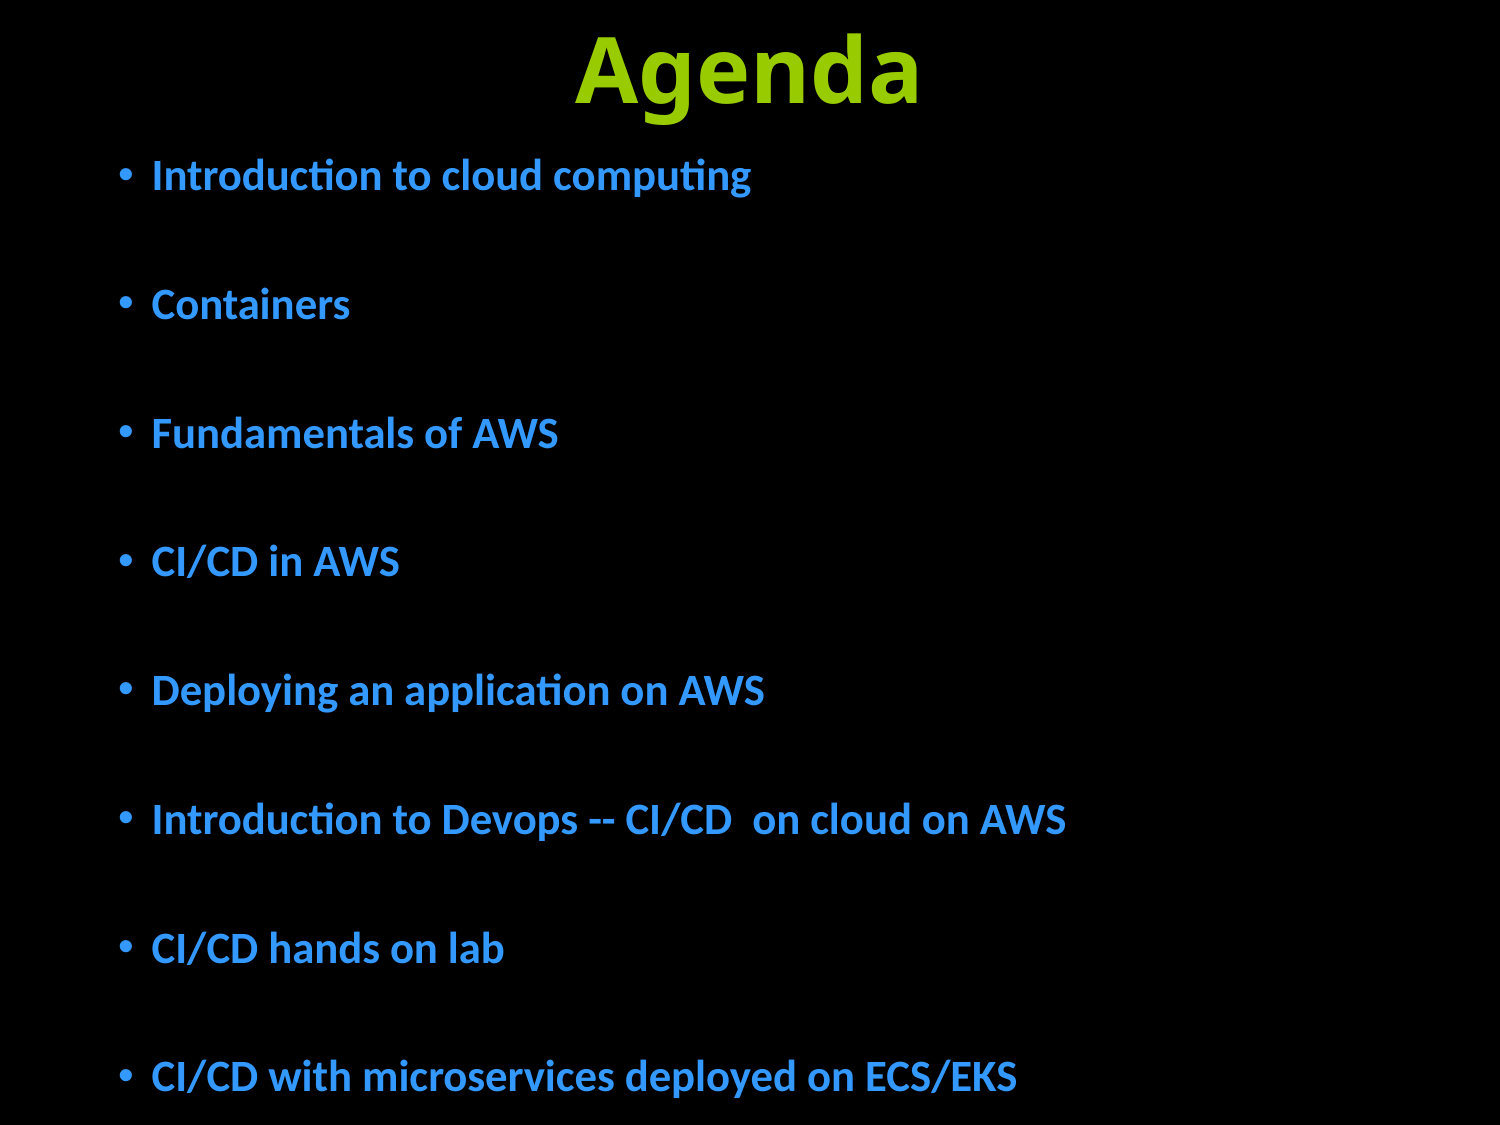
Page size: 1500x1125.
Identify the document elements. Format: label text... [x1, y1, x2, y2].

title Agenda [103, 0, 1397, 144]
list Introduction to cloud computing Containers Fundamentals of AWS CI/CD in AWS Deploying an application on AWS Introduction to Devops -- CI/CD on cloud on AWS CI/CD hands on lab CI/CD with microservices deployed on ECS/EKS [103, 144, 1397, 1113]
